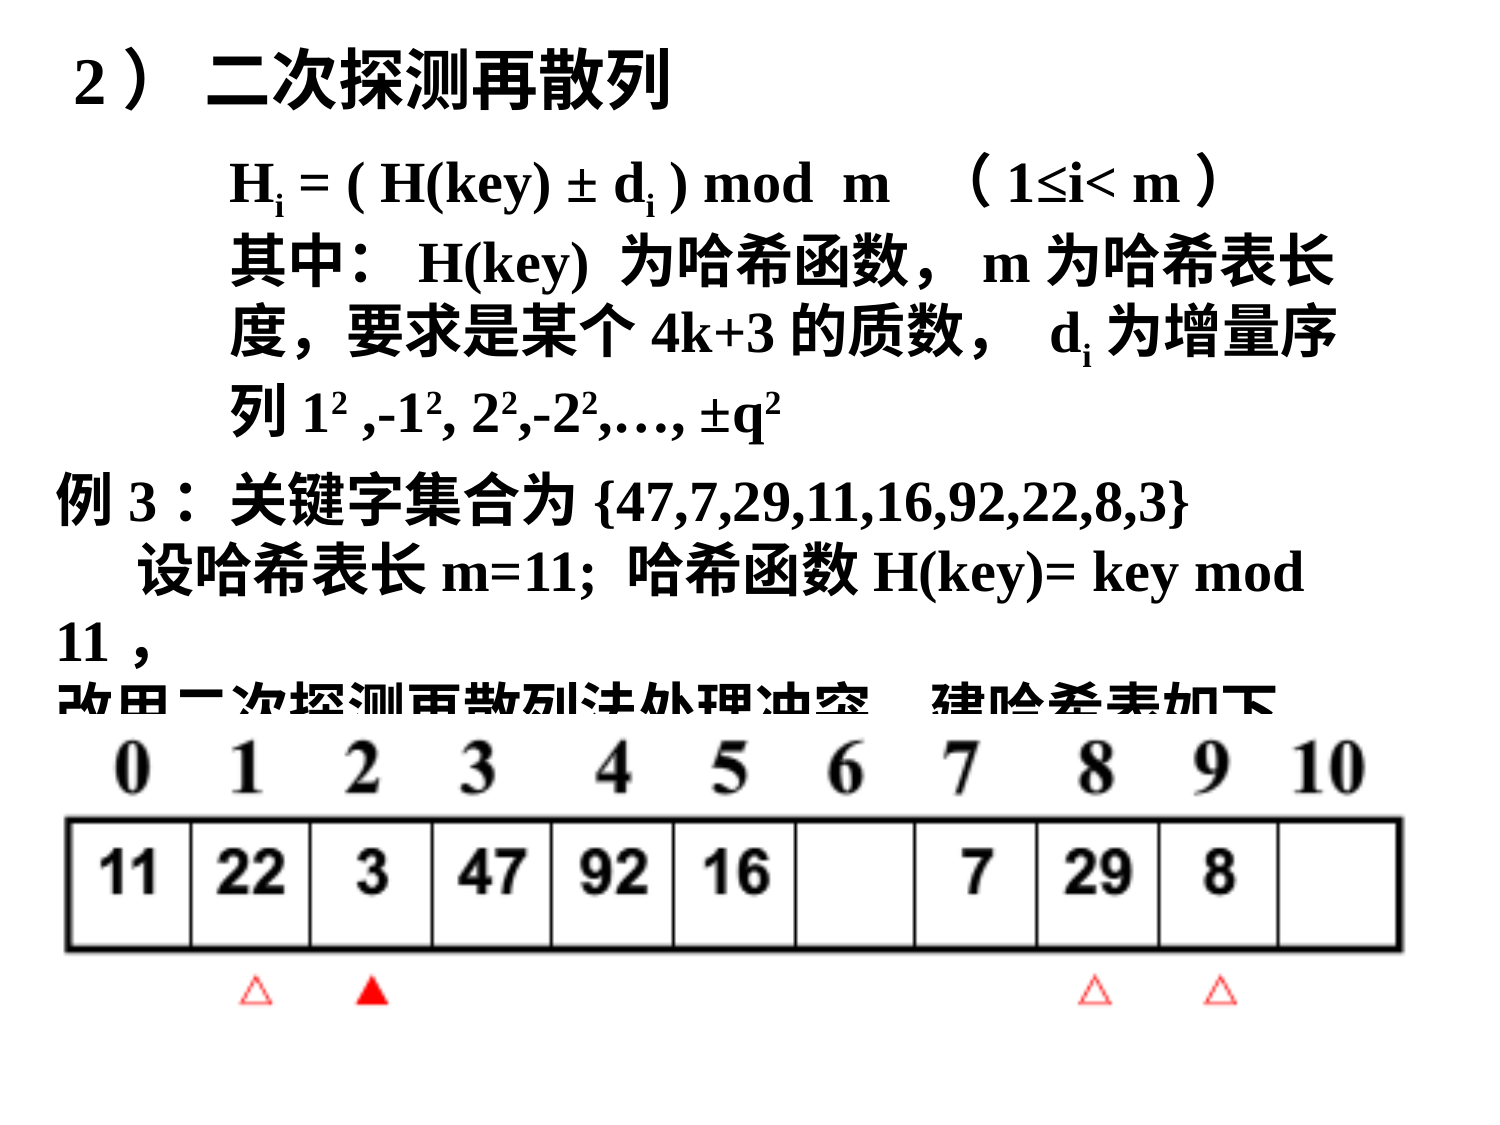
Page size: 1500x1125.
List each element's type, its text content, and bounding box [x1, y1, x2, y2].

picture [52, 714, 1418, 1024]
text_box 2） 二次探测再散列 [58, 30, 687, 126]
text_box Hi = ( H(key) ± di ) mod m （1≤i< m） 其中：H(key) 为哈希函数，m为哈希表长度，要求是某个4k+3的质数， di为增量序列12 ,-12, 22,-22,…, ±q2 [64, 137, 1412, 452]
text_box 例3：关键字集合为{47,7,29,11,16,92,22,8,3} 设哈希表长m=11; 哈希函数H(key)= key mod 11， 改用二次探测再散列法处理冲突。建哈希表如下 [41, 455, 1436, 751]
